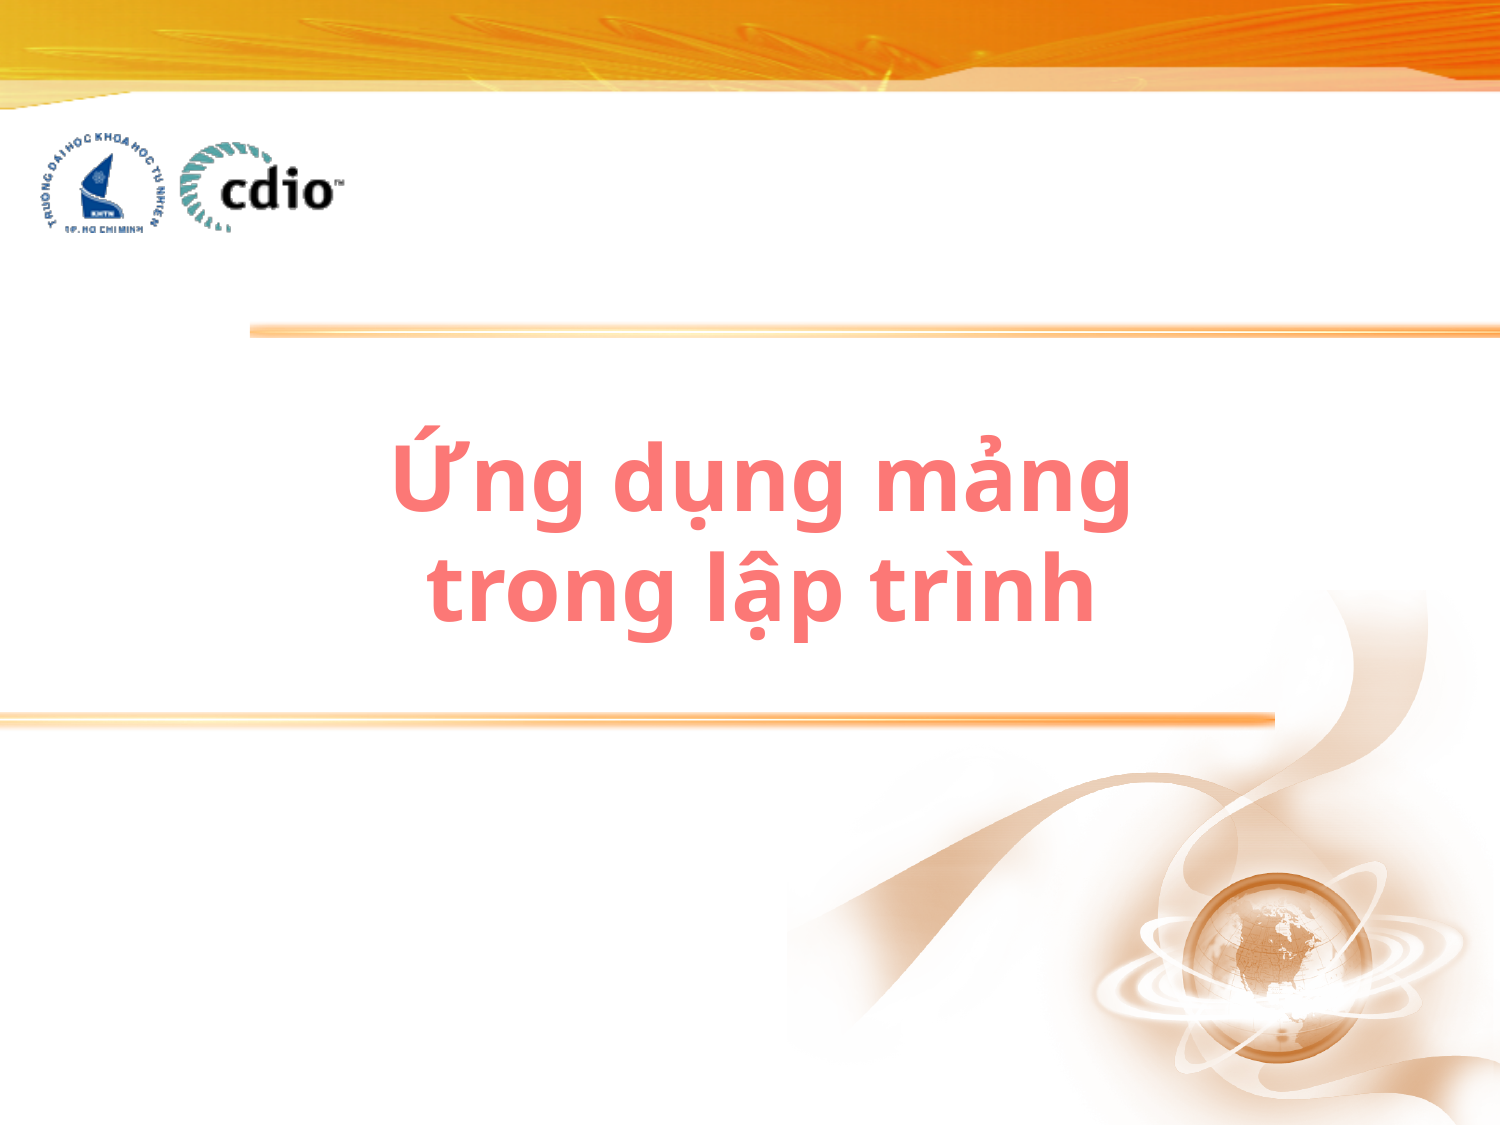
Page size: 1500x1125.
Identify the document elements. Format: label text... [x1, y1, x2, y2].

picture [39, 133, 165, 233]
picture [249, 312, 1500, 338]
picture [0, 590, 1500, 1125]
title Ứng dụng mảng trong lập trình [62, 408, 1463, 650]
picture [0, 0, 1500, 113]
picture [177, 141, 350, 240]
